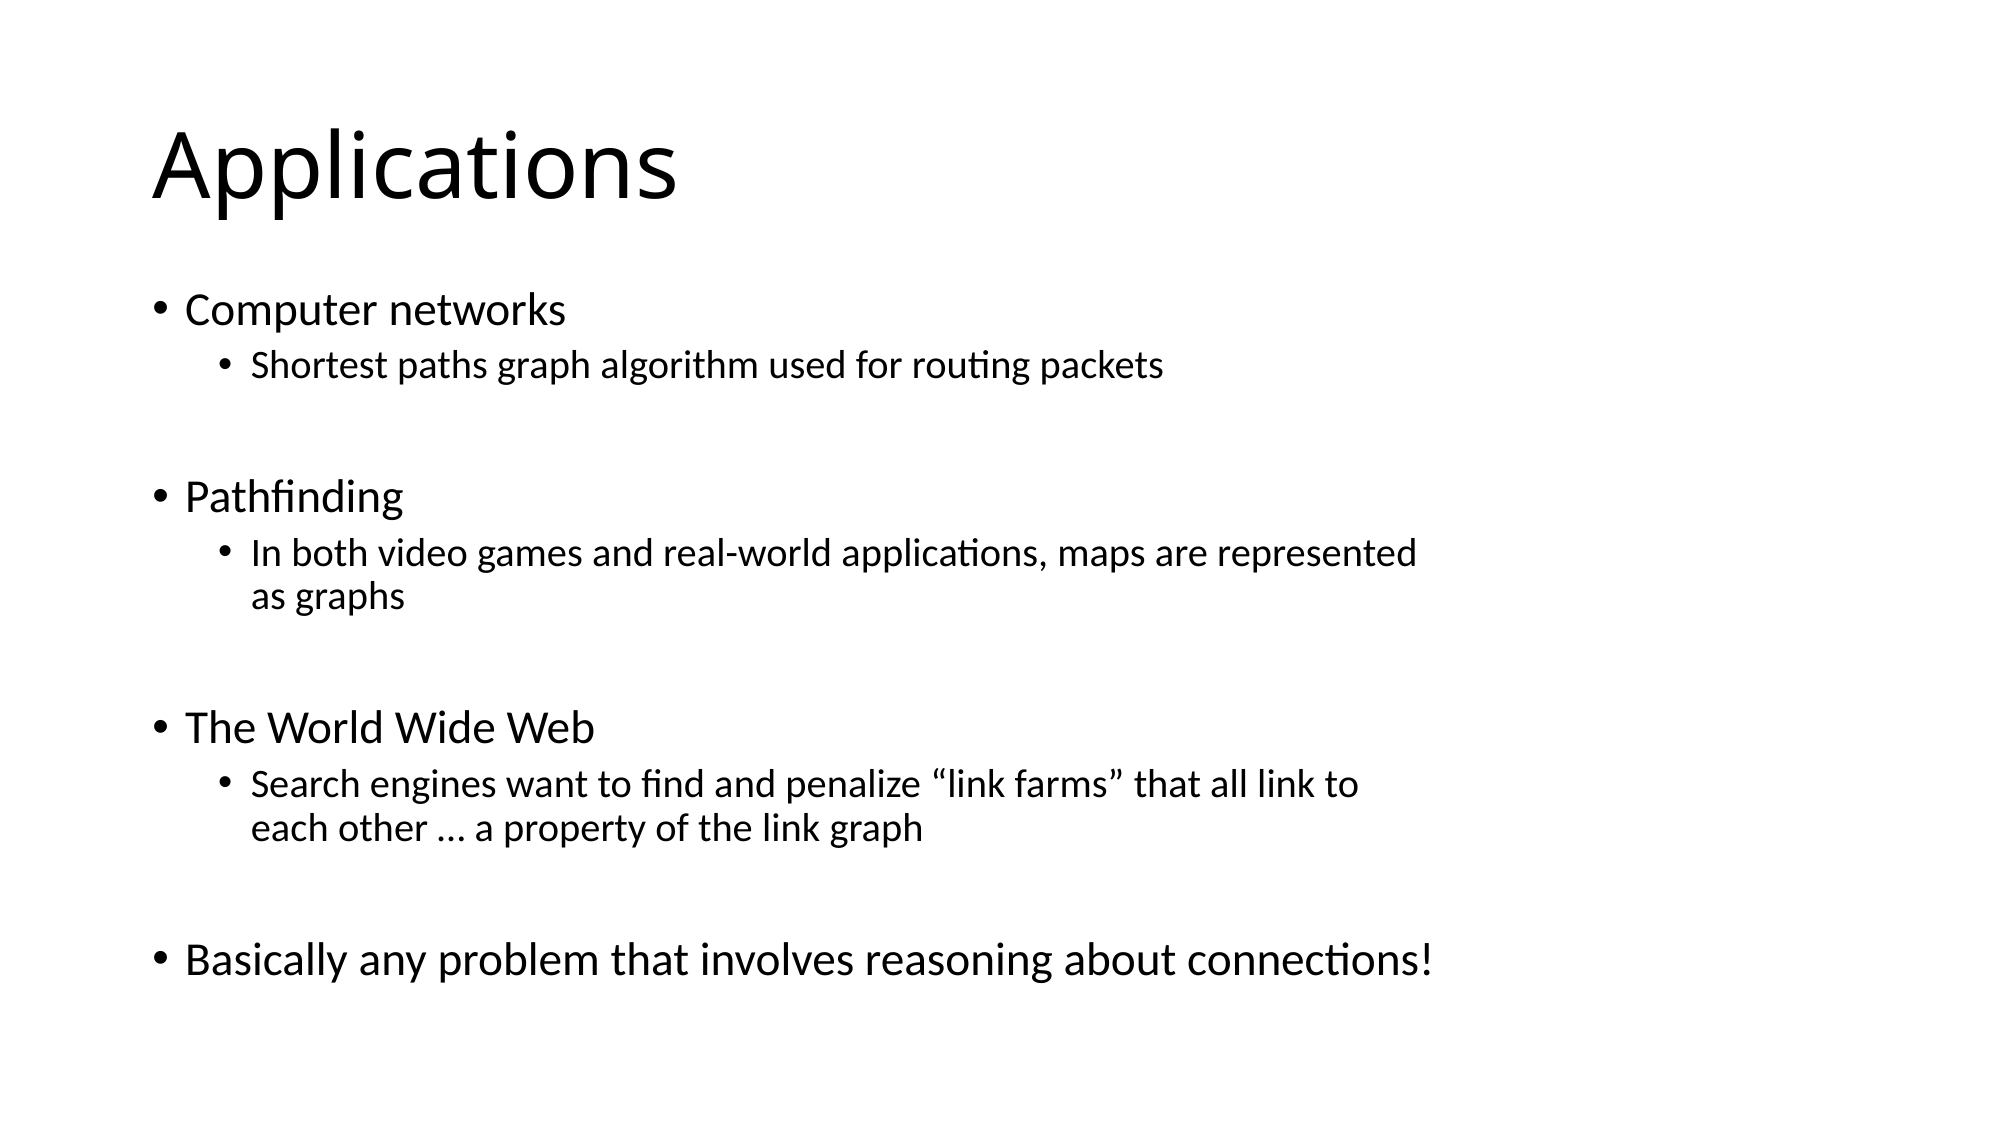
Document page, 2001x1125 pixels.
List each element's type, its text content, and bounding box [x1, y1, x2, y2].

list Computer networks Shortest paths graph algorithm used for routing packets Pathfinding In both video games and real-world applications, maps are represented as graphs The World Wide Web Search engines want to find and penalize “link farms” that all link to each other … a property of the link graph Basically any problem that involves reasoning about connections! [137, 277, 1452, 1014]
title Applications [137, 59, 1863, 278]
